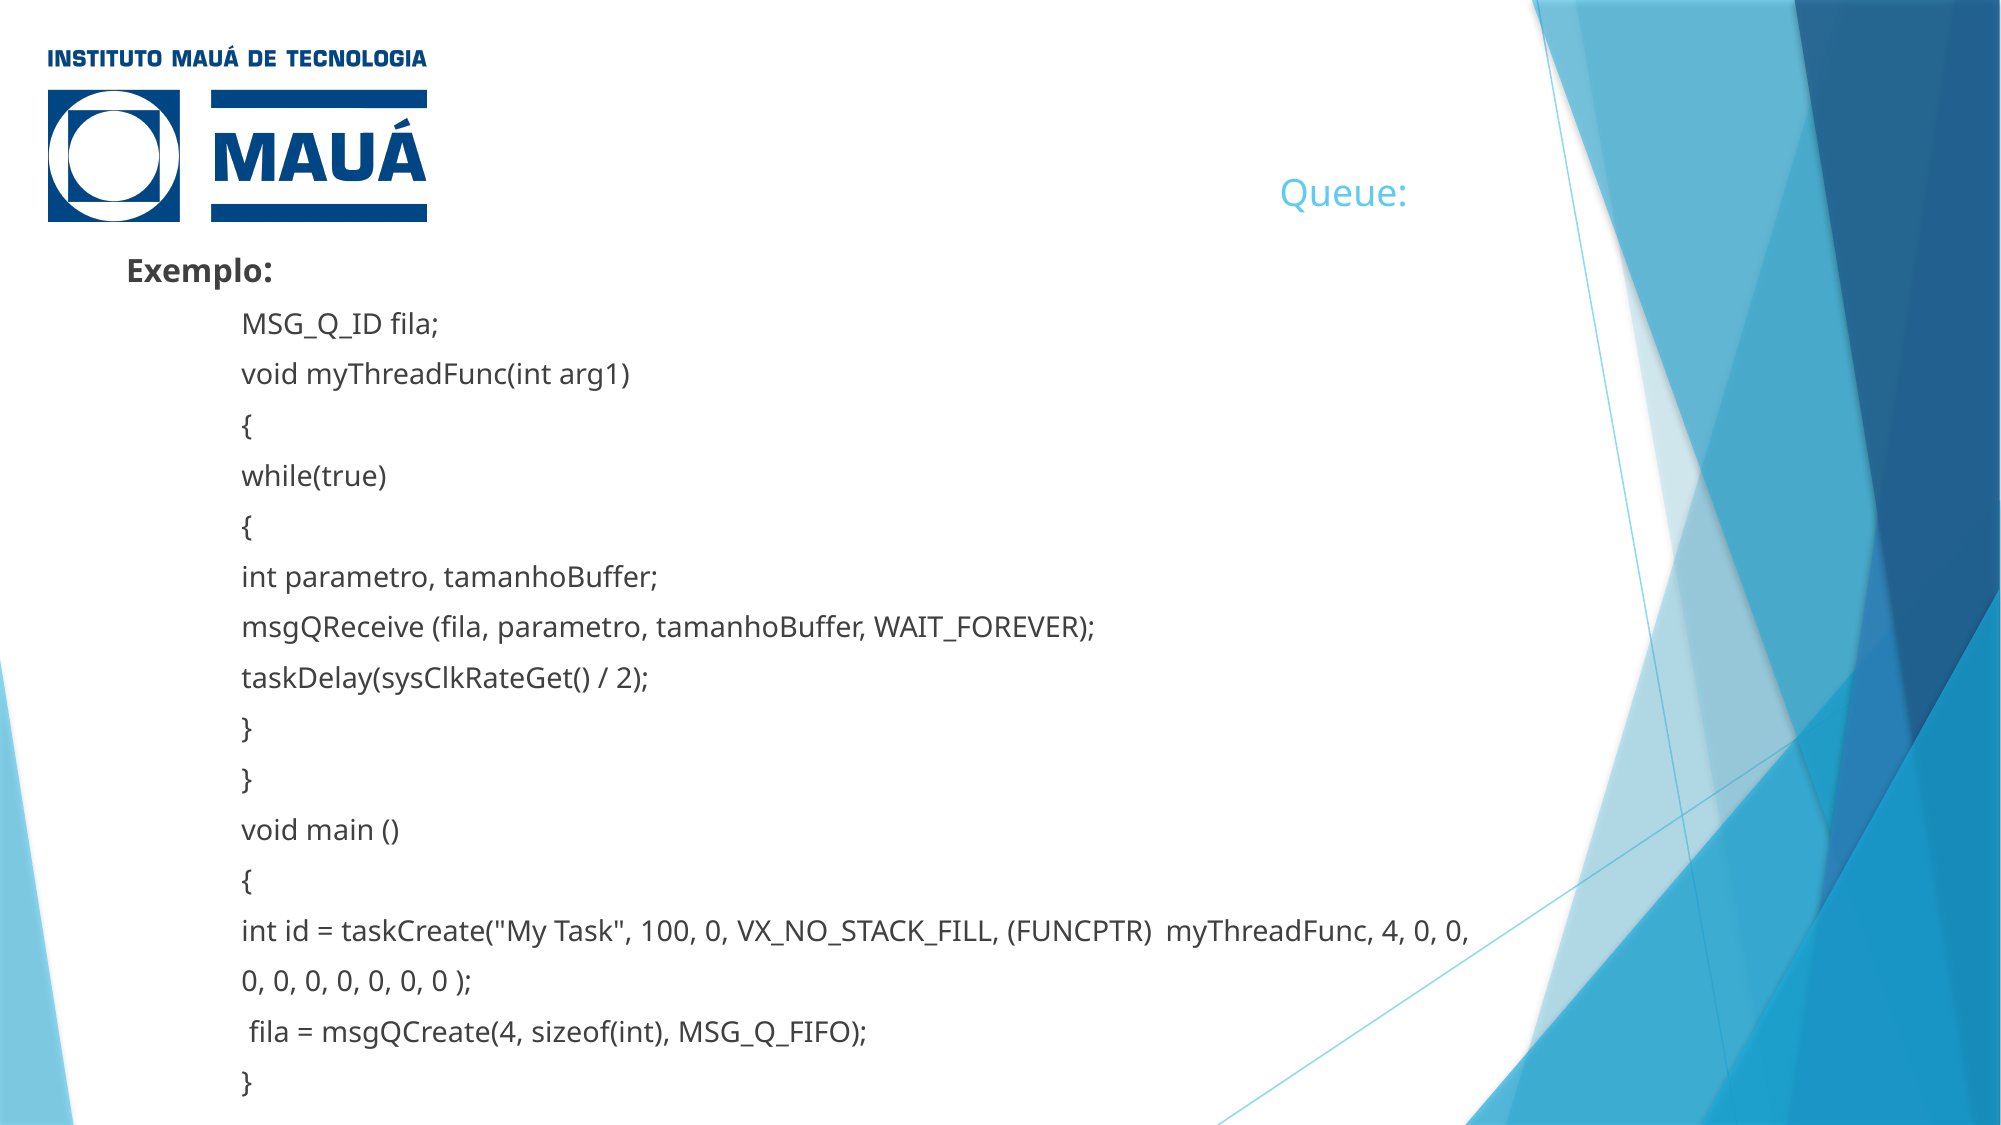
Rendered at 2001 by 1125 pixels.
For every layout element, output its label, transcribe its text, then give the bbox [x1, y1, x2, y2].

list Exemplo: MSG_Q_ID fila; void myThreadFunc(int arg1) { while(true) { int parametro, tamanhoBuffer; msgQReceive (fila, parametro, tamanhoBuffer, WAIT_FOREVER); taskDelay(sysClkRateGet() / 2); } } void main () { int id = taskCreate("My Task", 100, 0, VX_NO_STACK_FILL, (FUNCPTR) myThreadFunc, 4, 0, 0, 0, 0, 0, 0, 0, 0, 0 ); fila = msgQCreate(4, sizeof(int), MSG_Q_FIFO); } [111, 239, 1522, 1125]
text_box Queue: [1264, 161, 1450, 222]
picture [47, 44, 428, 223]
